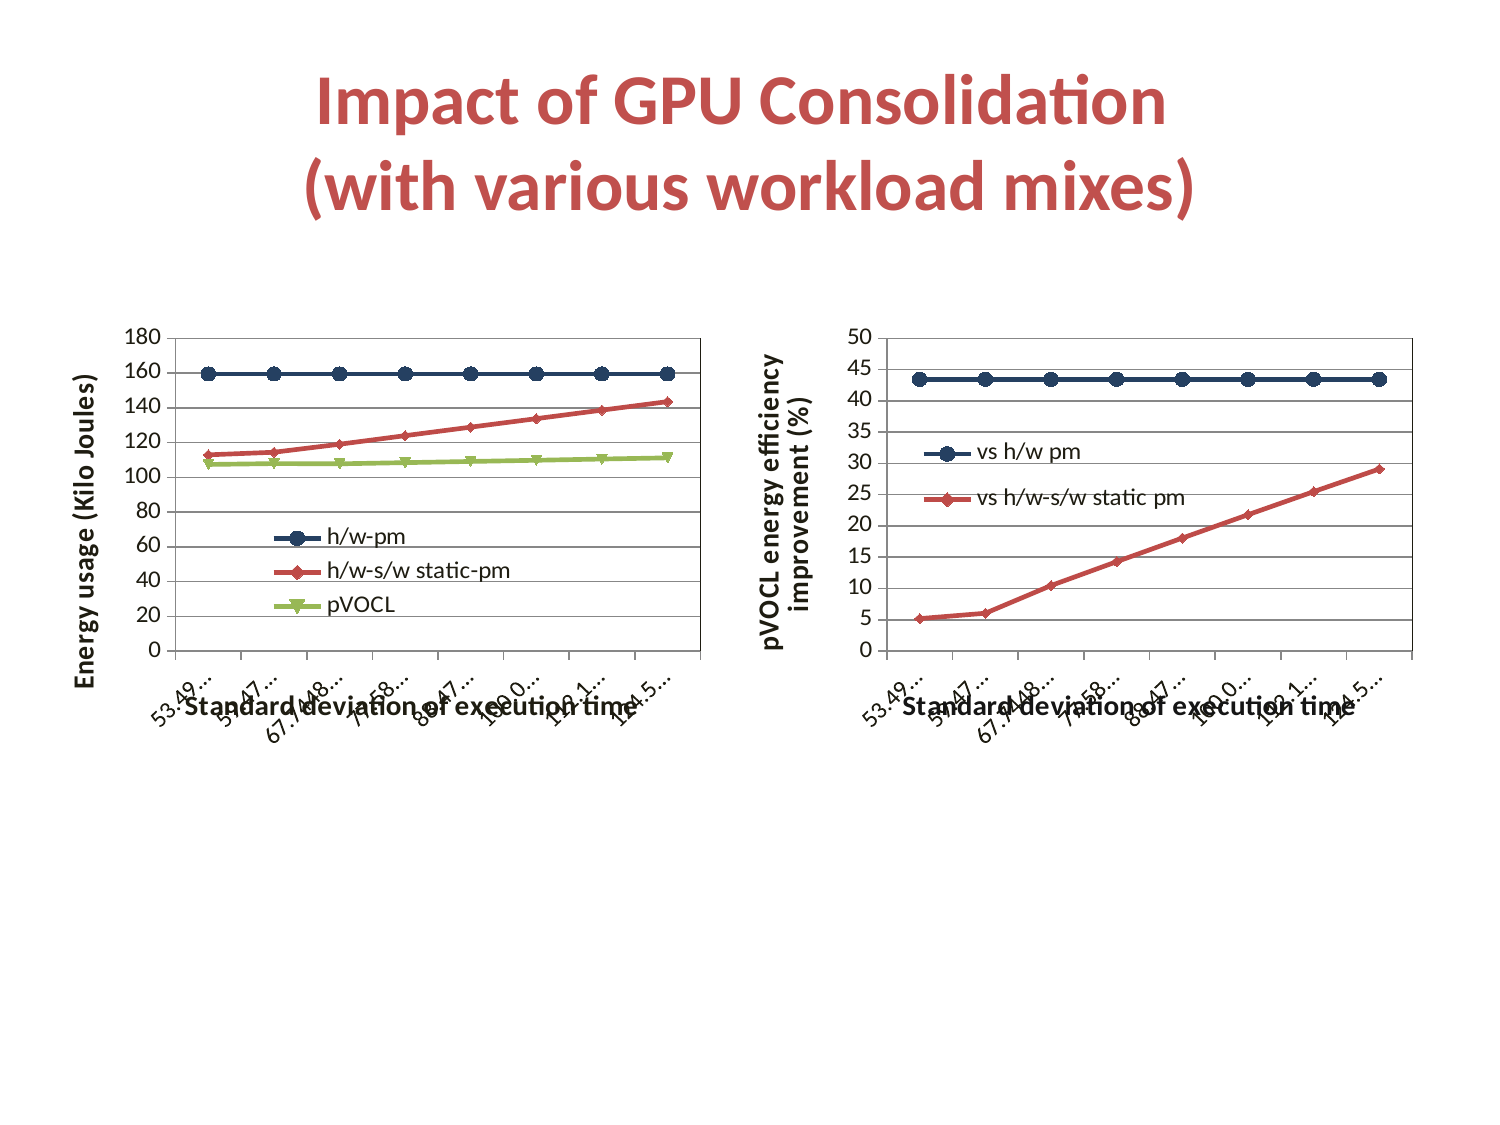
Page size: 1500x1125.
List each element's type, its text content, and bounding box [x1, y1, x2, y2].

chart [724, 312, 1426, 751]
chart [49, 312, 713, 751]
title Impact of GPU Consolidation (with various workload mixes) [75, 45, 1425, 233]
